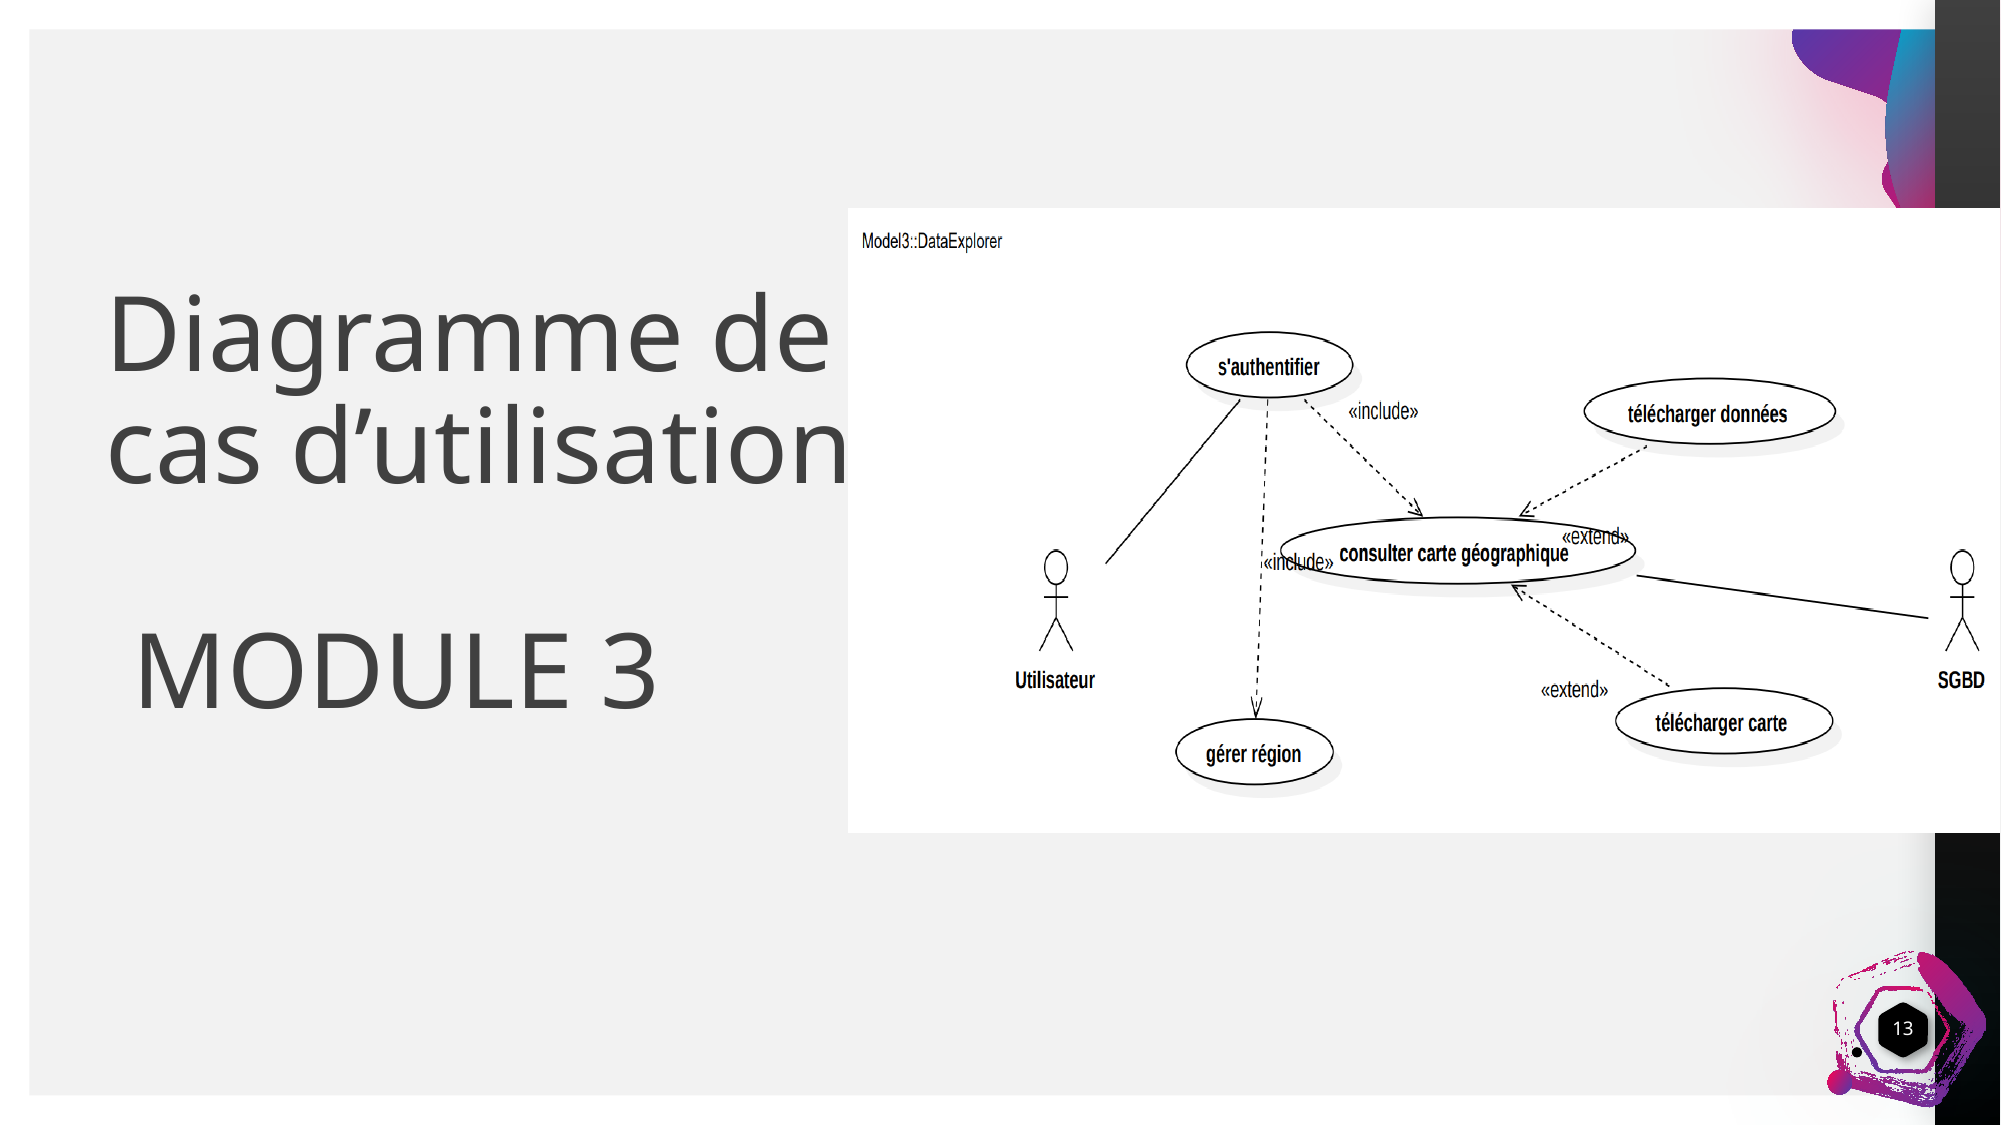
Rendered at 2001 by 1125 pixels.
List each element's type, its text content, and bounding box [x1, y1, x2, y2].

picture [848, 208, 2000, 833]
slide_number 13 [1872, 1001, 1934, 1057]
title Diagramme de cas d’utilisation MODULE 3 [105, 281, 848, 758]
